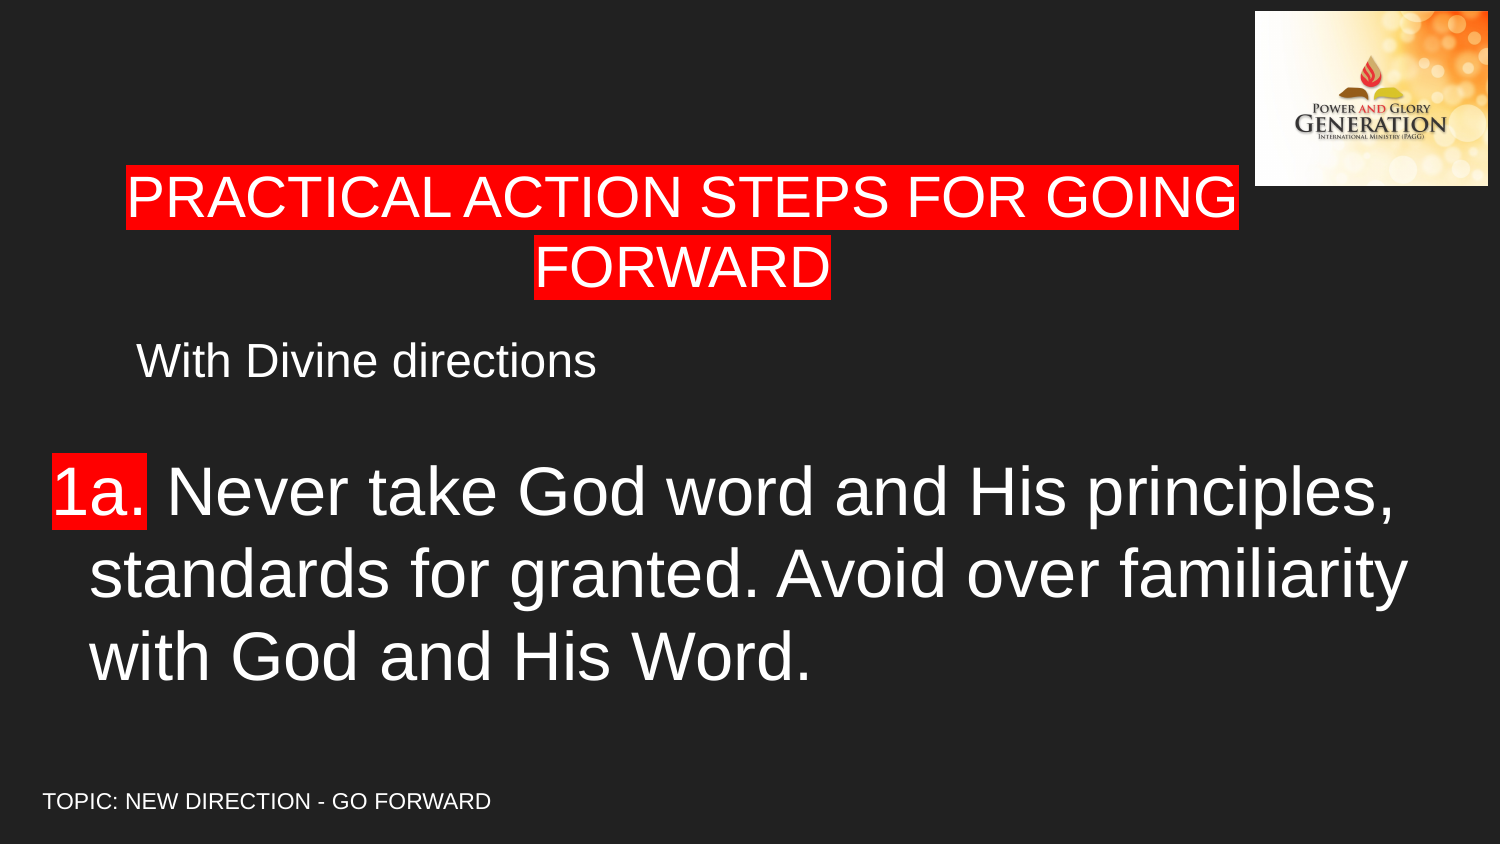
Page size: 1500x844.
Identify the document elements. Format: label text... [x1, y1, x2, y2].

title 1a. Never take God word and His principles, standards for granted. Avoid over familiarity with God and His Word. [27, 421, 1432, 709]
title PRACTICAL ACTION STEPS FOR GOING FORWARD [0, 130, 1304, 315]
text_box With Divine directions [121, 314, 1098, 387]
text_box TOPIC: NEW DIRECTION - GO FORWARD [27, 771, 957, 819]
picture [1254, 11, 1488, 187]
